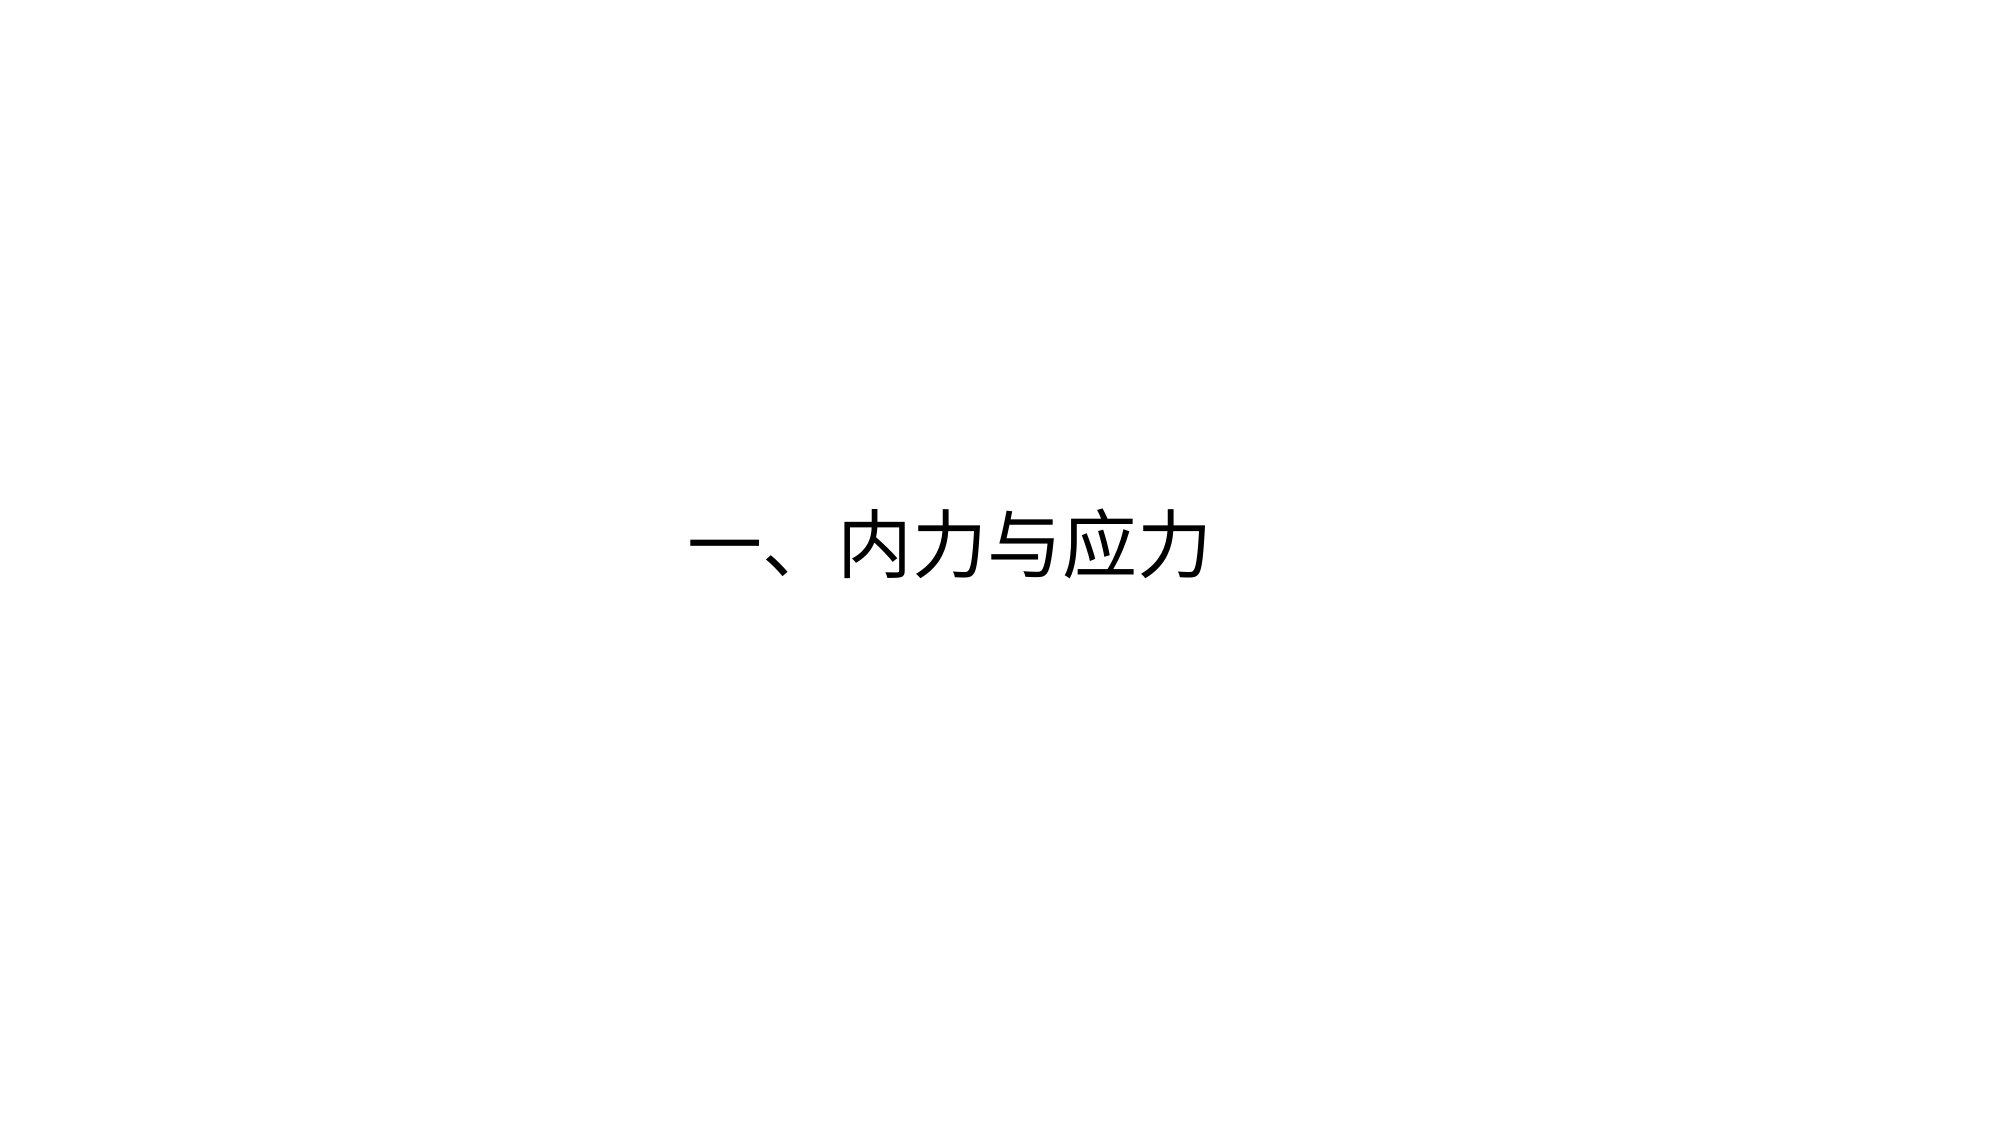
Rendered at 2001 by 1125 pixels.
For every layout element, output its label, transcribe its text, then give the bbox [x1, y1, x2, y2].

text_box 一、内力与应力 [163, 490, 1736, 596]
